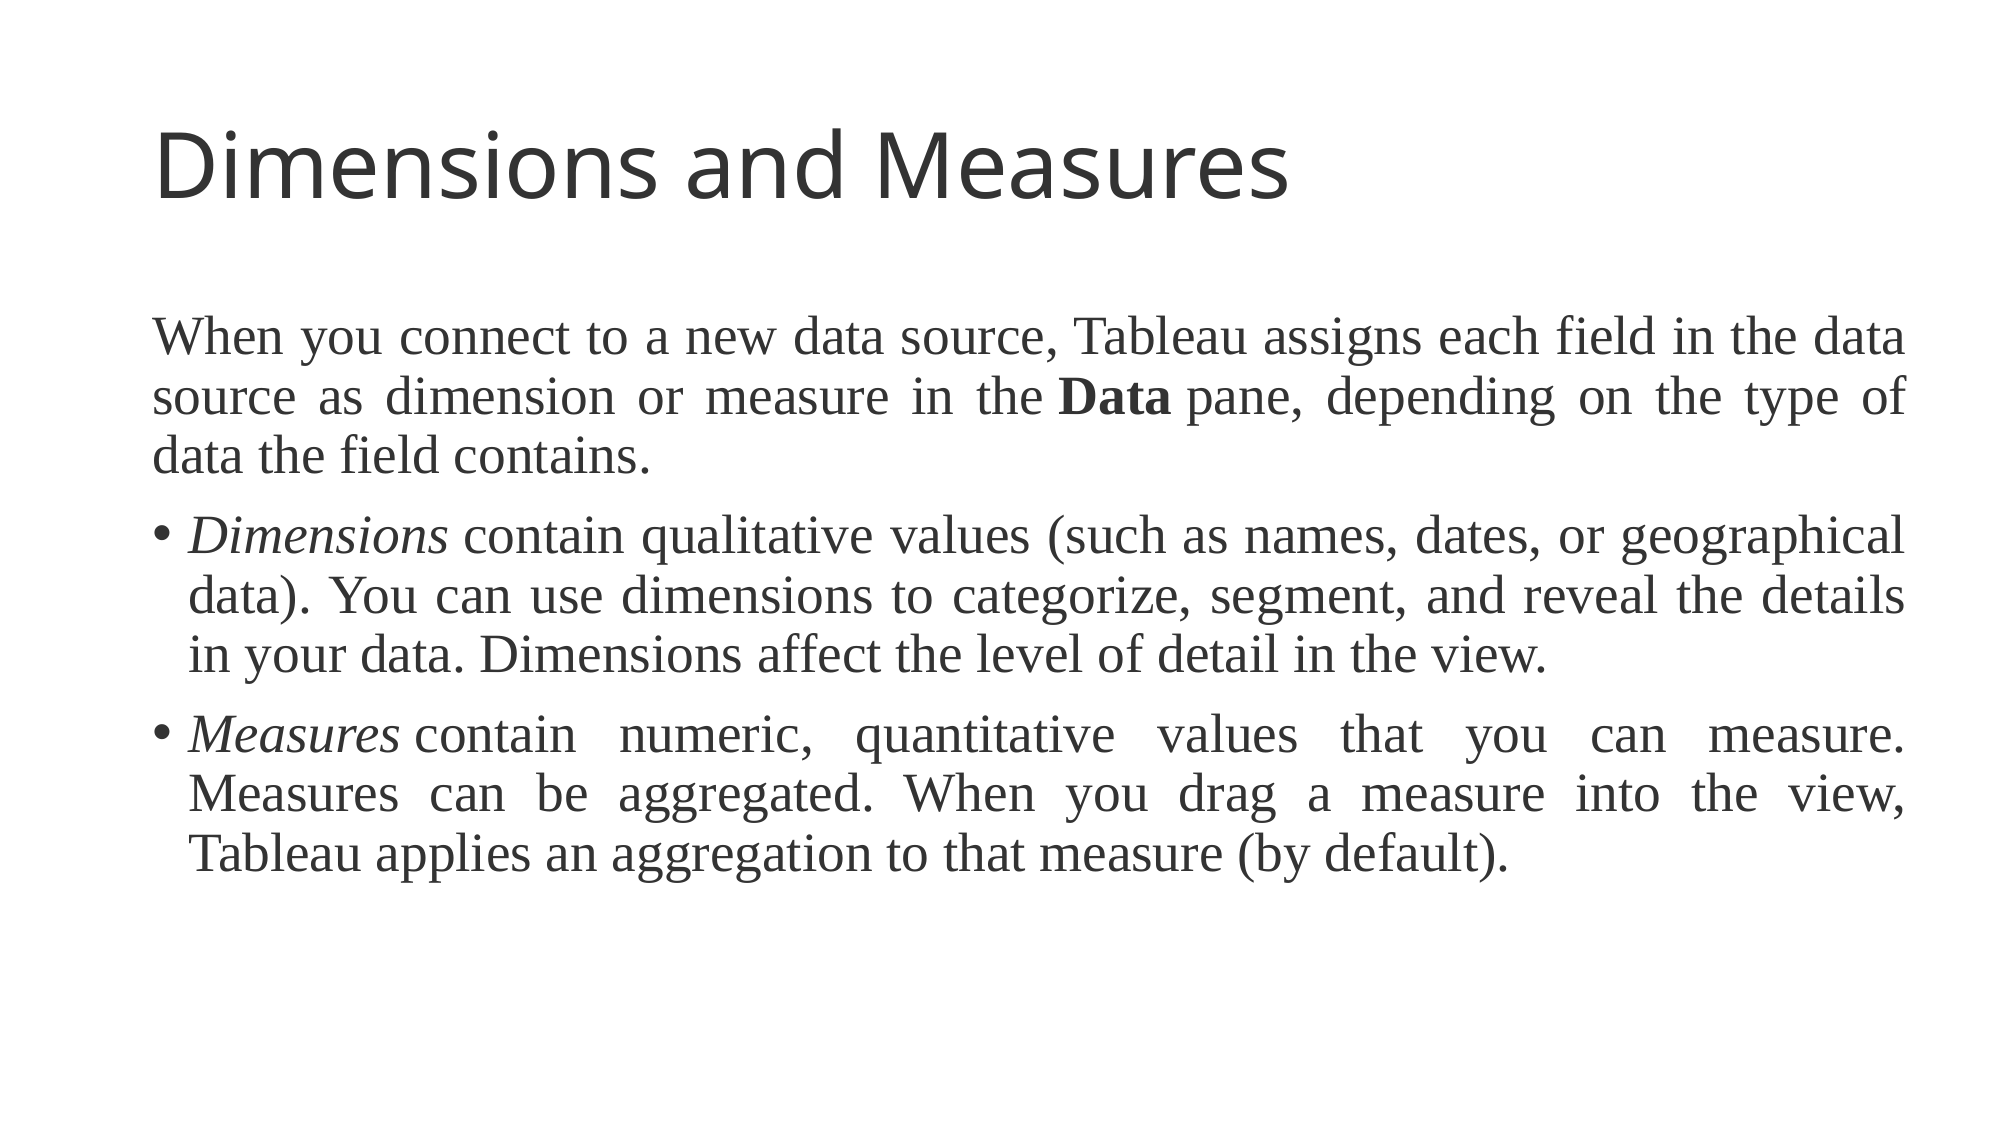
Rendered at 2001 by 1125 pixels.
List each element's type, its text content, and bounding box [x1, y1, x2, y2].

list When you connect to a new data source, Tableau assigns each field in the data source as dimension or measure in the Data pane, depending on the type of data the field contains. Dimensions contain qualitative values (such as names, dates, or geographical data). You can use dimensions to categorize, segment, and reveal the details in your data. Dimensions affect the level of detail in the view. Measures contain numeric, quantitative values that you can measure. Measures can be aggregated. When you drag a measure into the view, Tableau applies an aggregation to that measure (by default). [137, 299, 1924, 1066]
title Dimensions and Measures [137, 59, 1863, 278]
